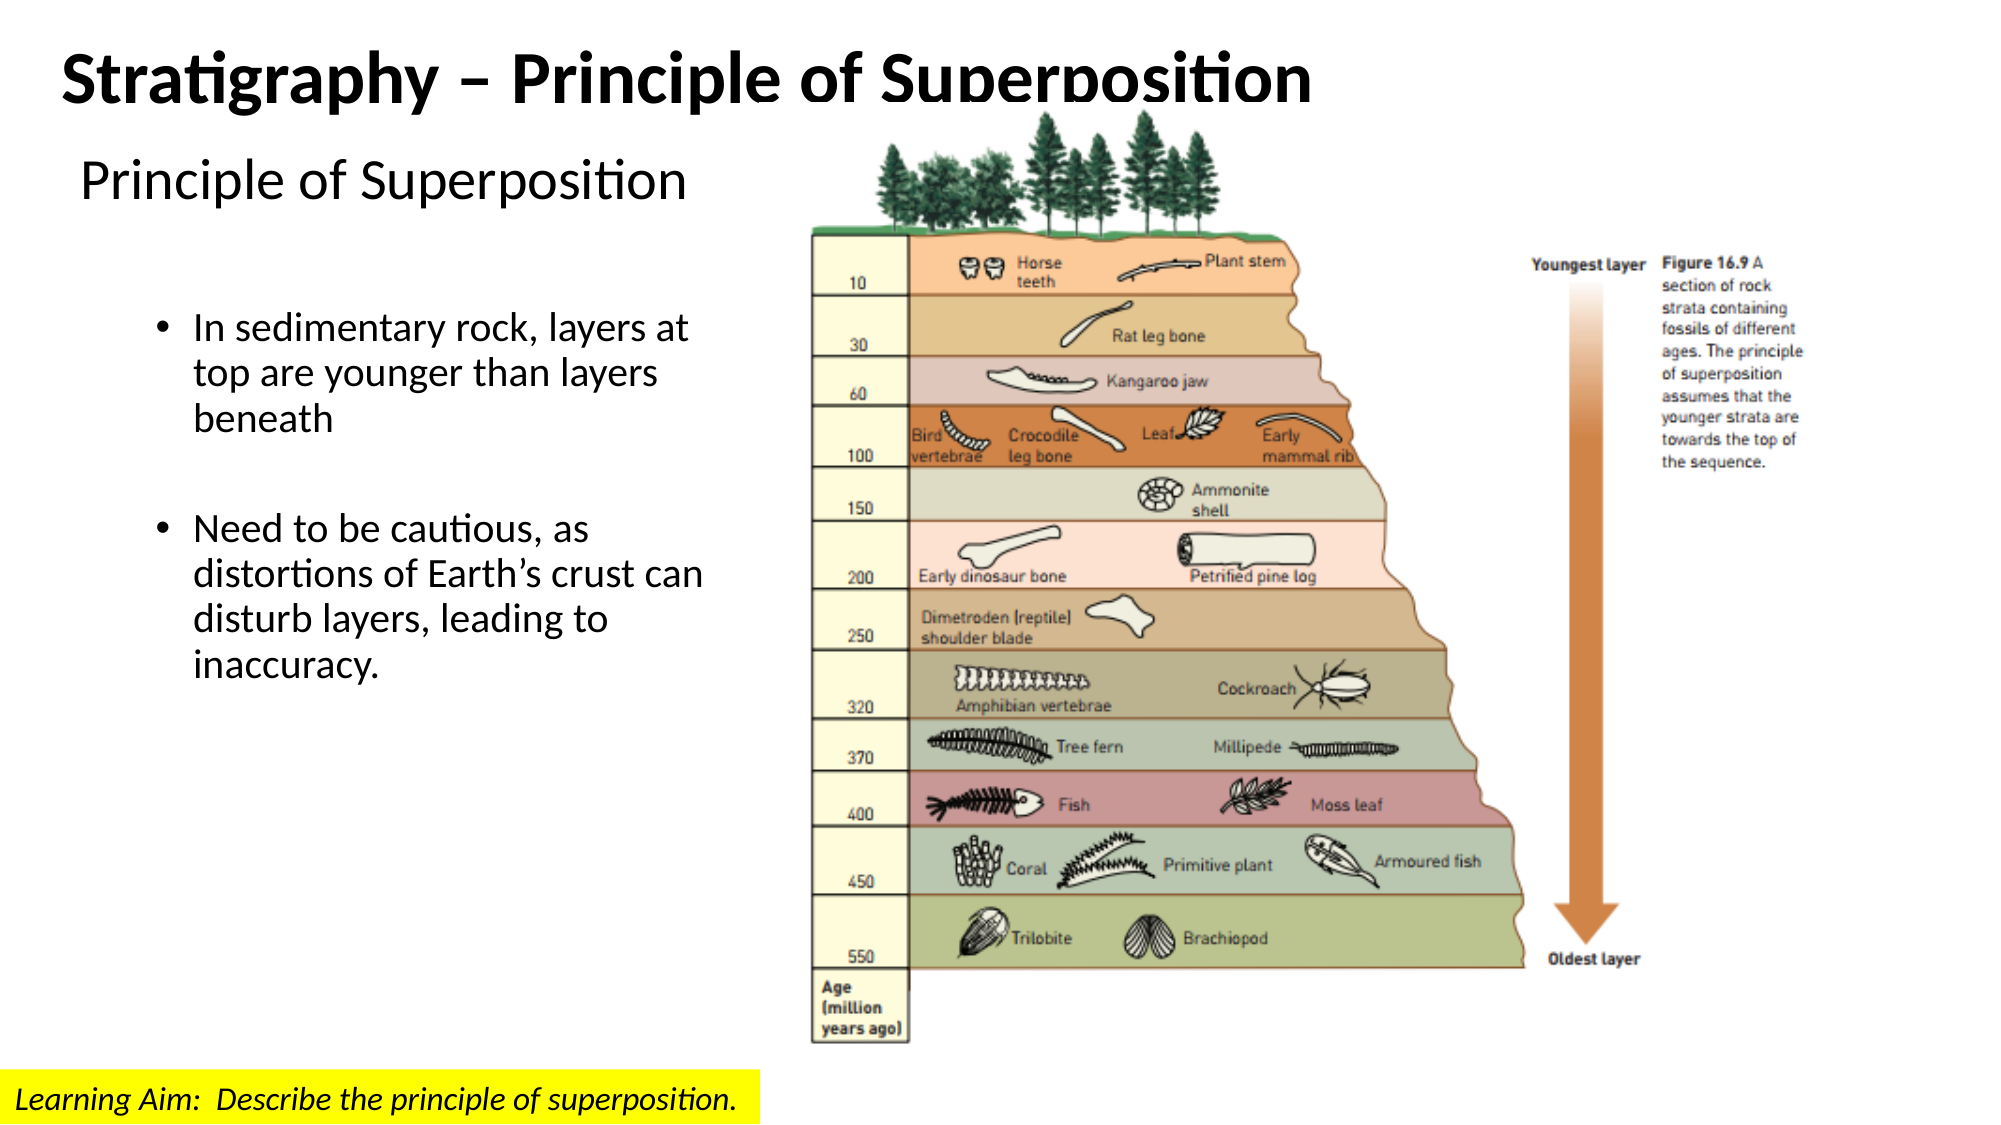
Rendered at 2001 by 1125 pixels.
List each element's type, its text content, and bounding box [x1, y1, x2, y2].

list Principle of Superposition In sedimentary rock, layers at top are younger than layers beneath Need to be cautious, as distortions of Earth’s crust can disturb layers, leading to inaccuracy. [65, 141, 759, 1059]
text_box Learning Aim: Describe the principle of superposition. [0, 1069, 760, 1125]
title Stratigraphy – Principle of Superposition [46, 39, 1397, 120]
picture [759, 102, 1825, 1059]
